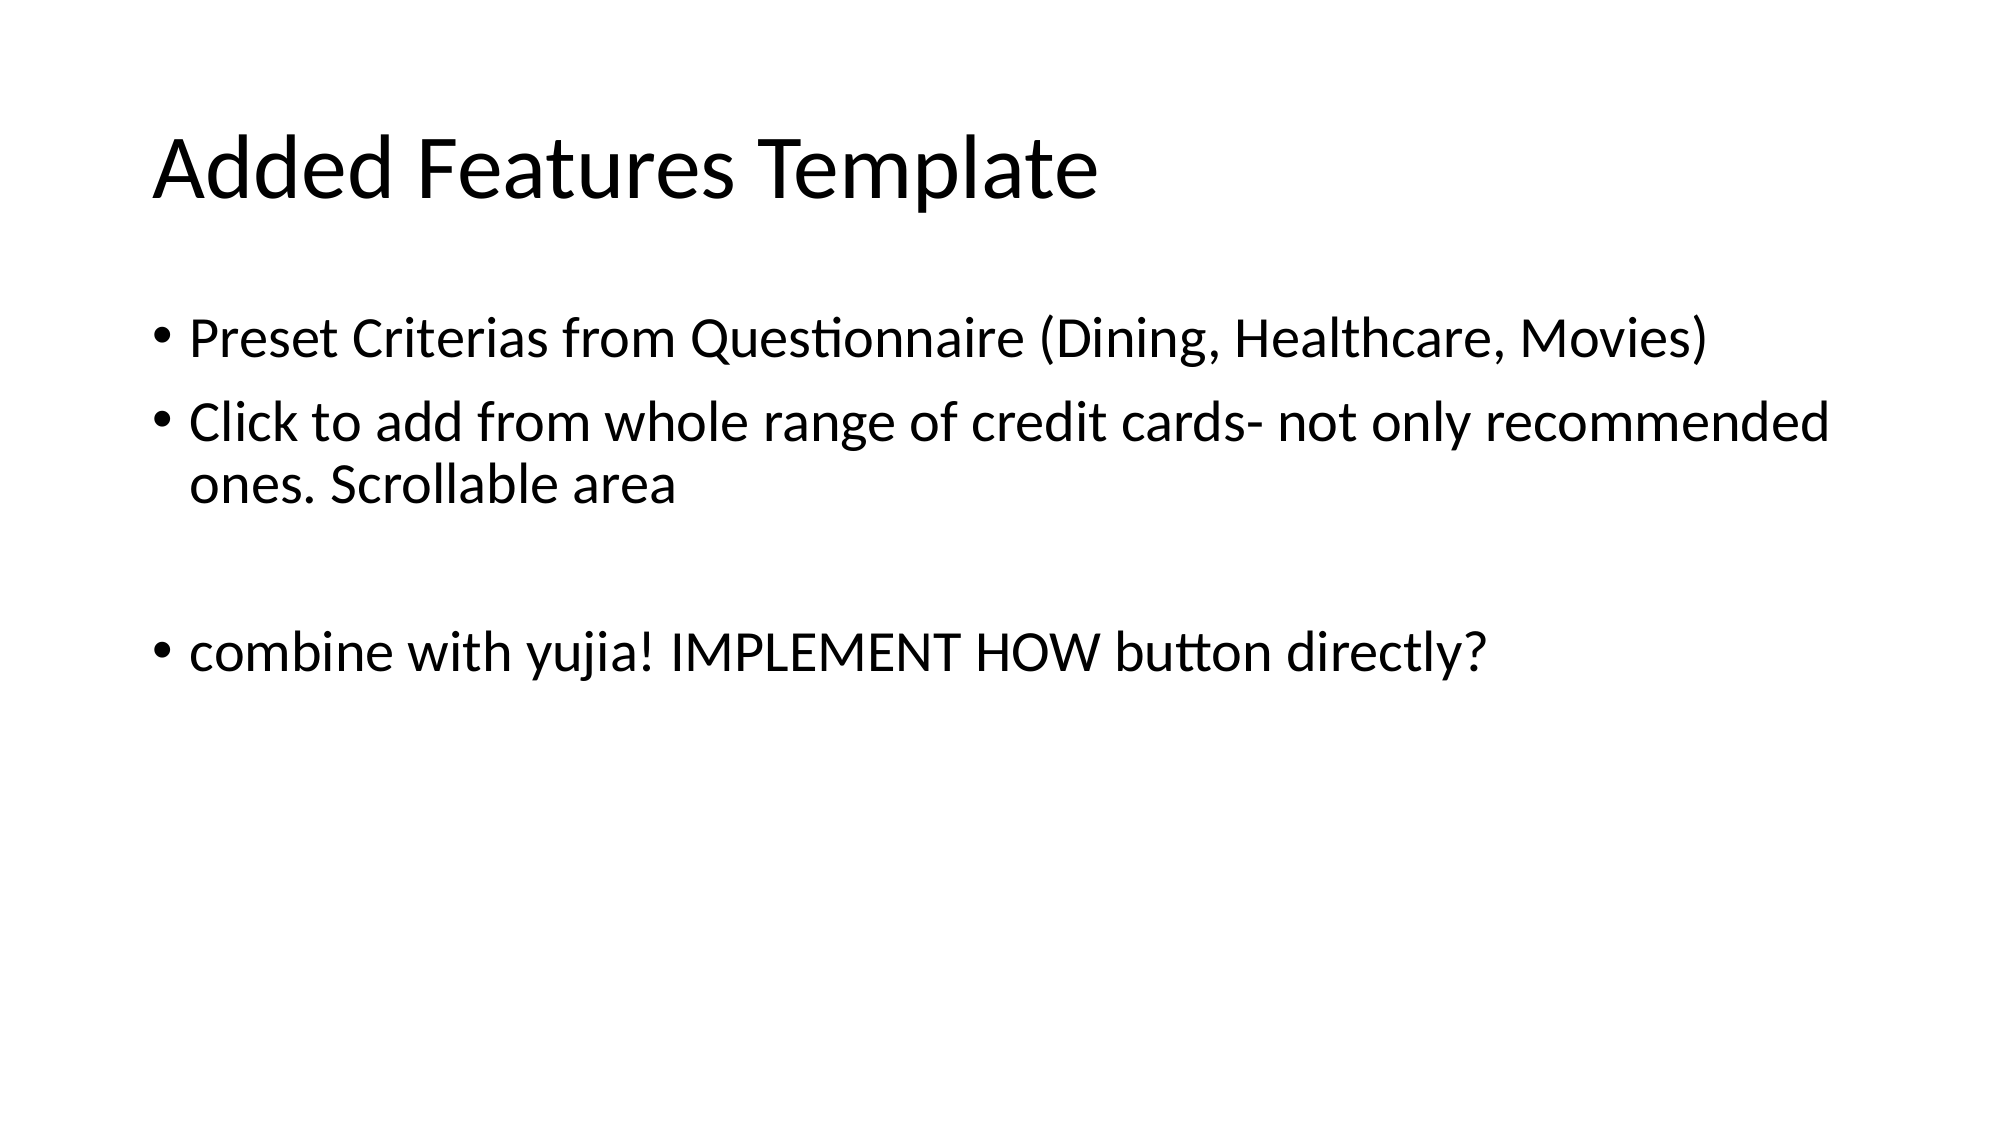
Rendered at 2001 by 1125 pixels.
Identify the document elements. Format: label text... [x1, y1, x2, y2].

list Preset Criterias from Questionnaire (Dining, Healthcare, Movies) Click to add from whole range of credit cards- not only recommended ones. Scrollable area combine with yujia! IMPLEMENT HOW button directly? [137, 299, 1863, 1014]
title Added Features Template [137, 59, 1863, 278]
